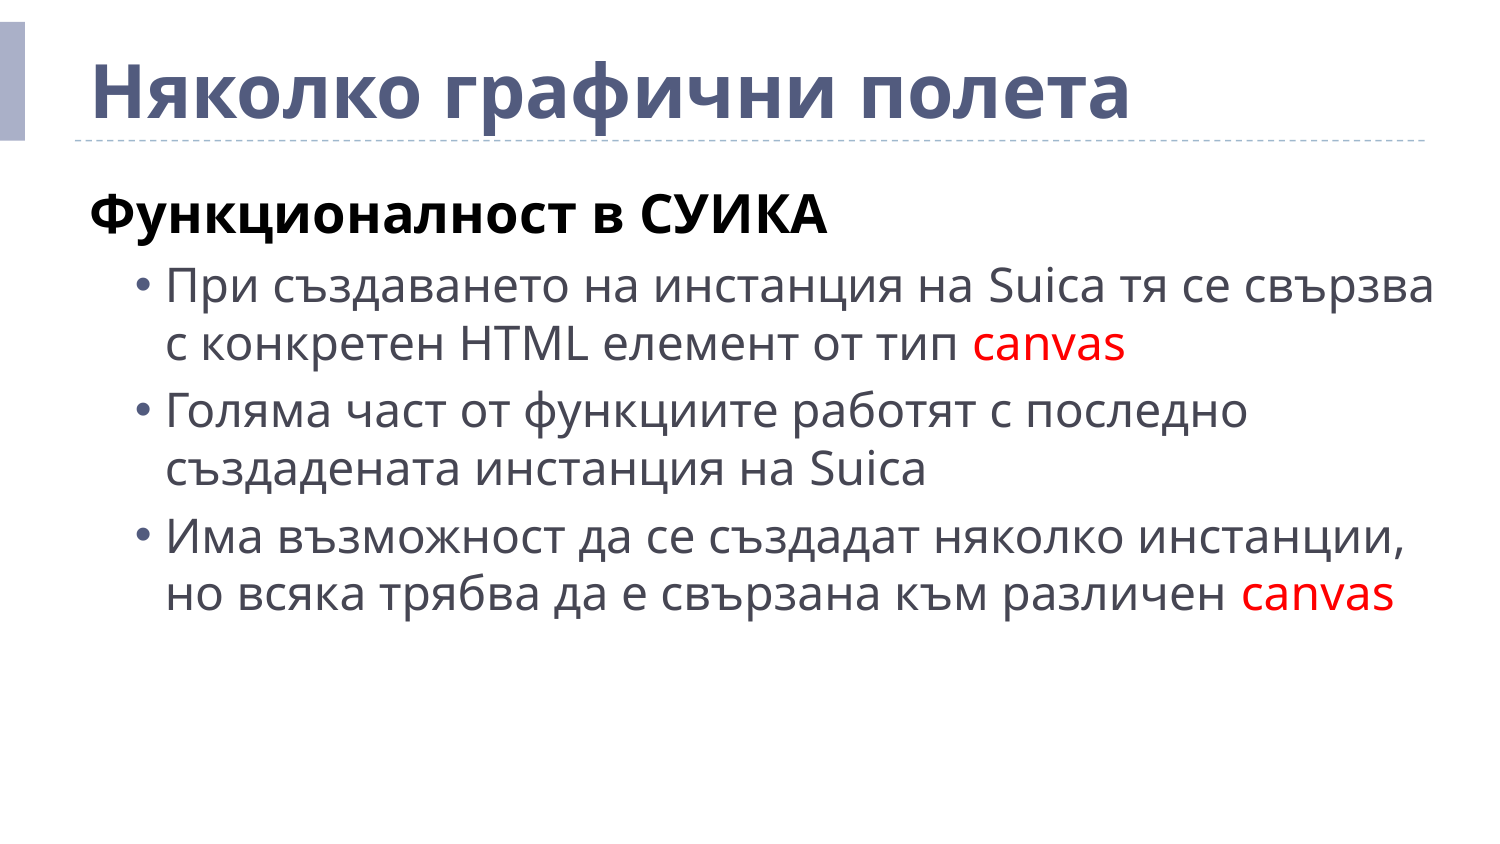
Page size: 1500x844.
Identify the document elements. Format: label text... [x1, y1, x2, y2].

list Функционалност в СУИКА При създаването на инстанция на Suica тя се свързва с конкретен HTML елемент от тип canvas Голяма част от функциите работят с последно създадената инстанция на Suica Има възможност да се създадат няколко инстанции, но всяка трябва да е свързана към различен canvas [75, 171, 1475, 835]
title Няколко графични полета [75, 18, 1475, 141]
